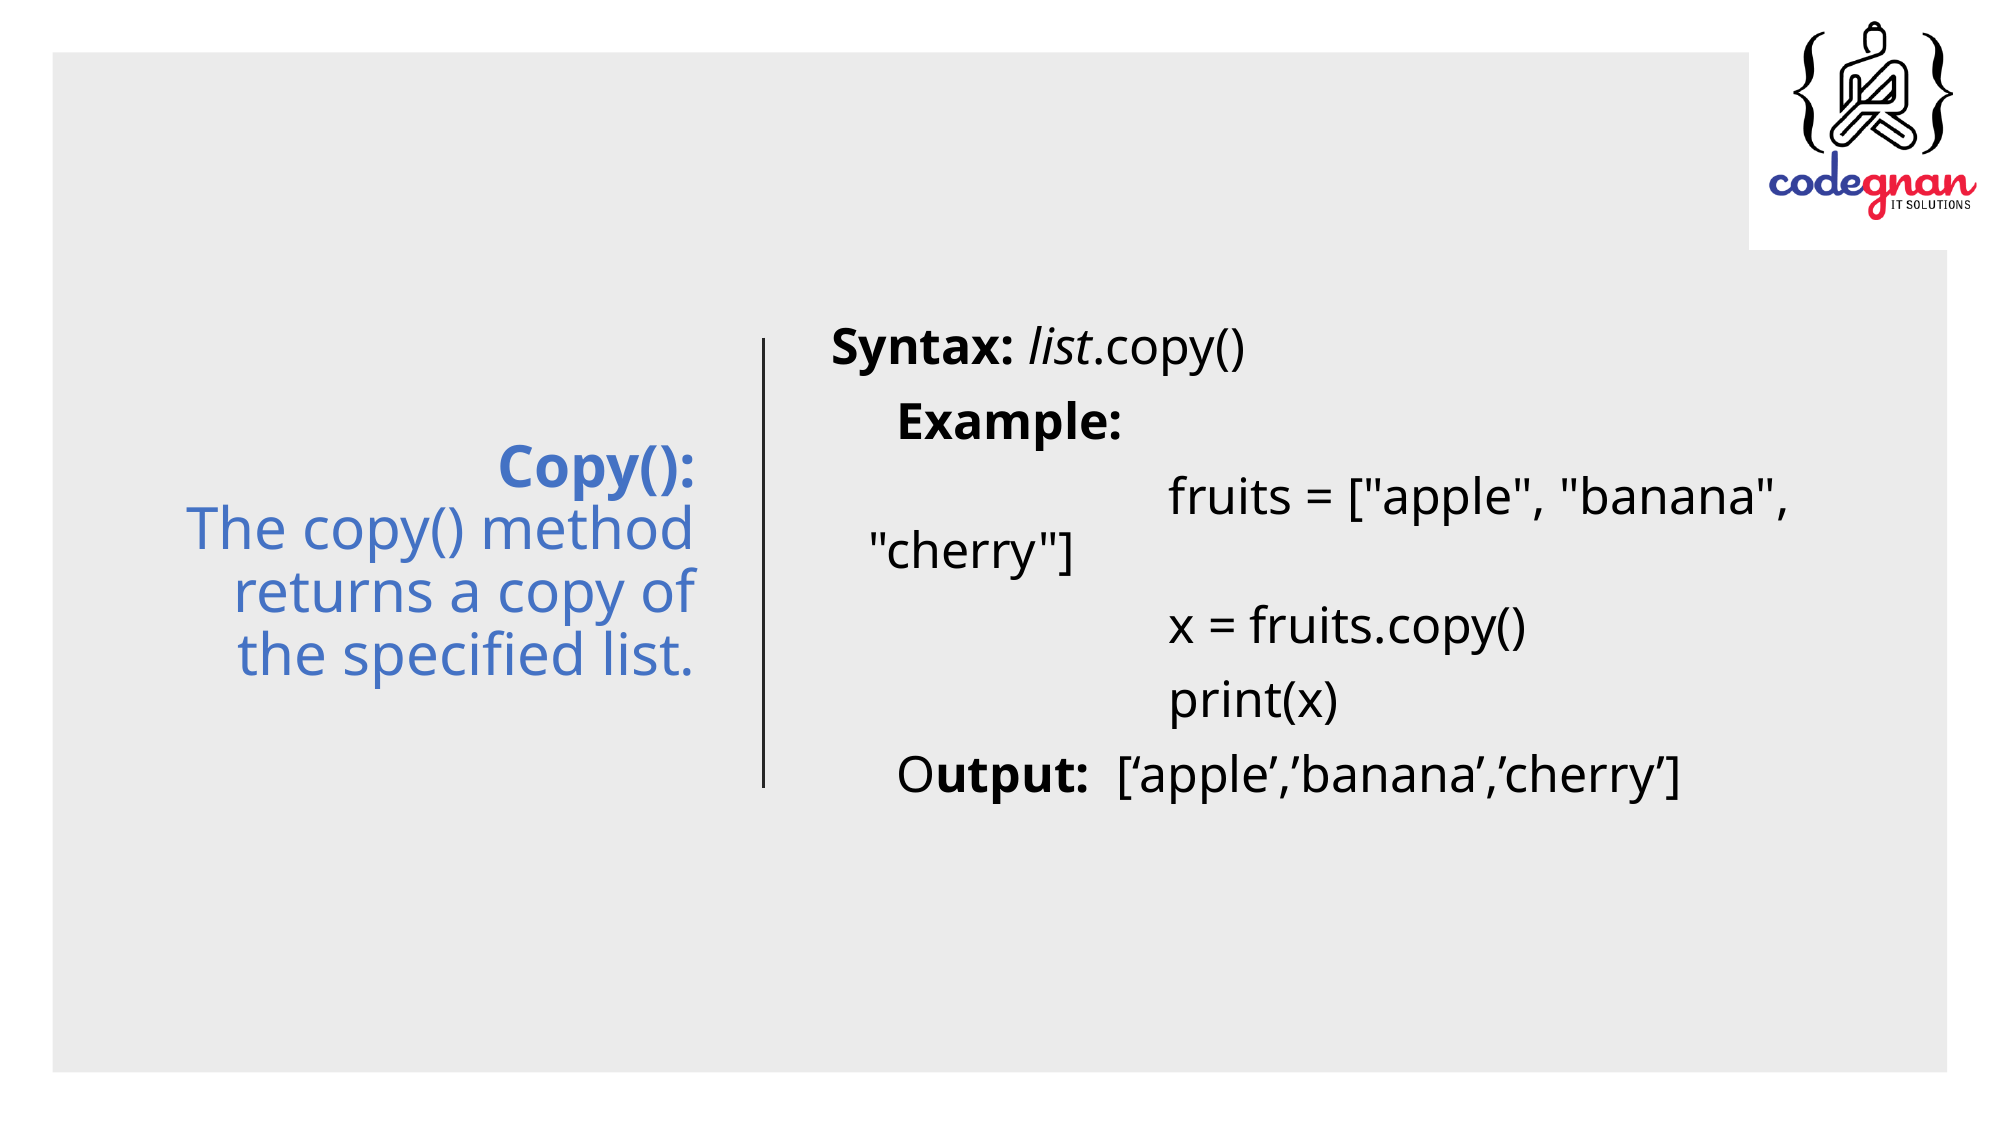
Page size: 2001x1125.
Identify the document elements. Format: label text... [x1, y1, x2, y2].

text_box [52, 51, 1948, 1073]
list Syntax: list.copy() Example: fruits = ["apple", "banana", "cherry"] x = fruits.copy() print(x) Output: [‘apple’,’banana’,’cherry’] [816, 158, 1863, 967]
picture [1749, 0, 2000, 250]
title Copy(): The copy() method returns a copy of the specified list. [137, 158, 711, 967]
